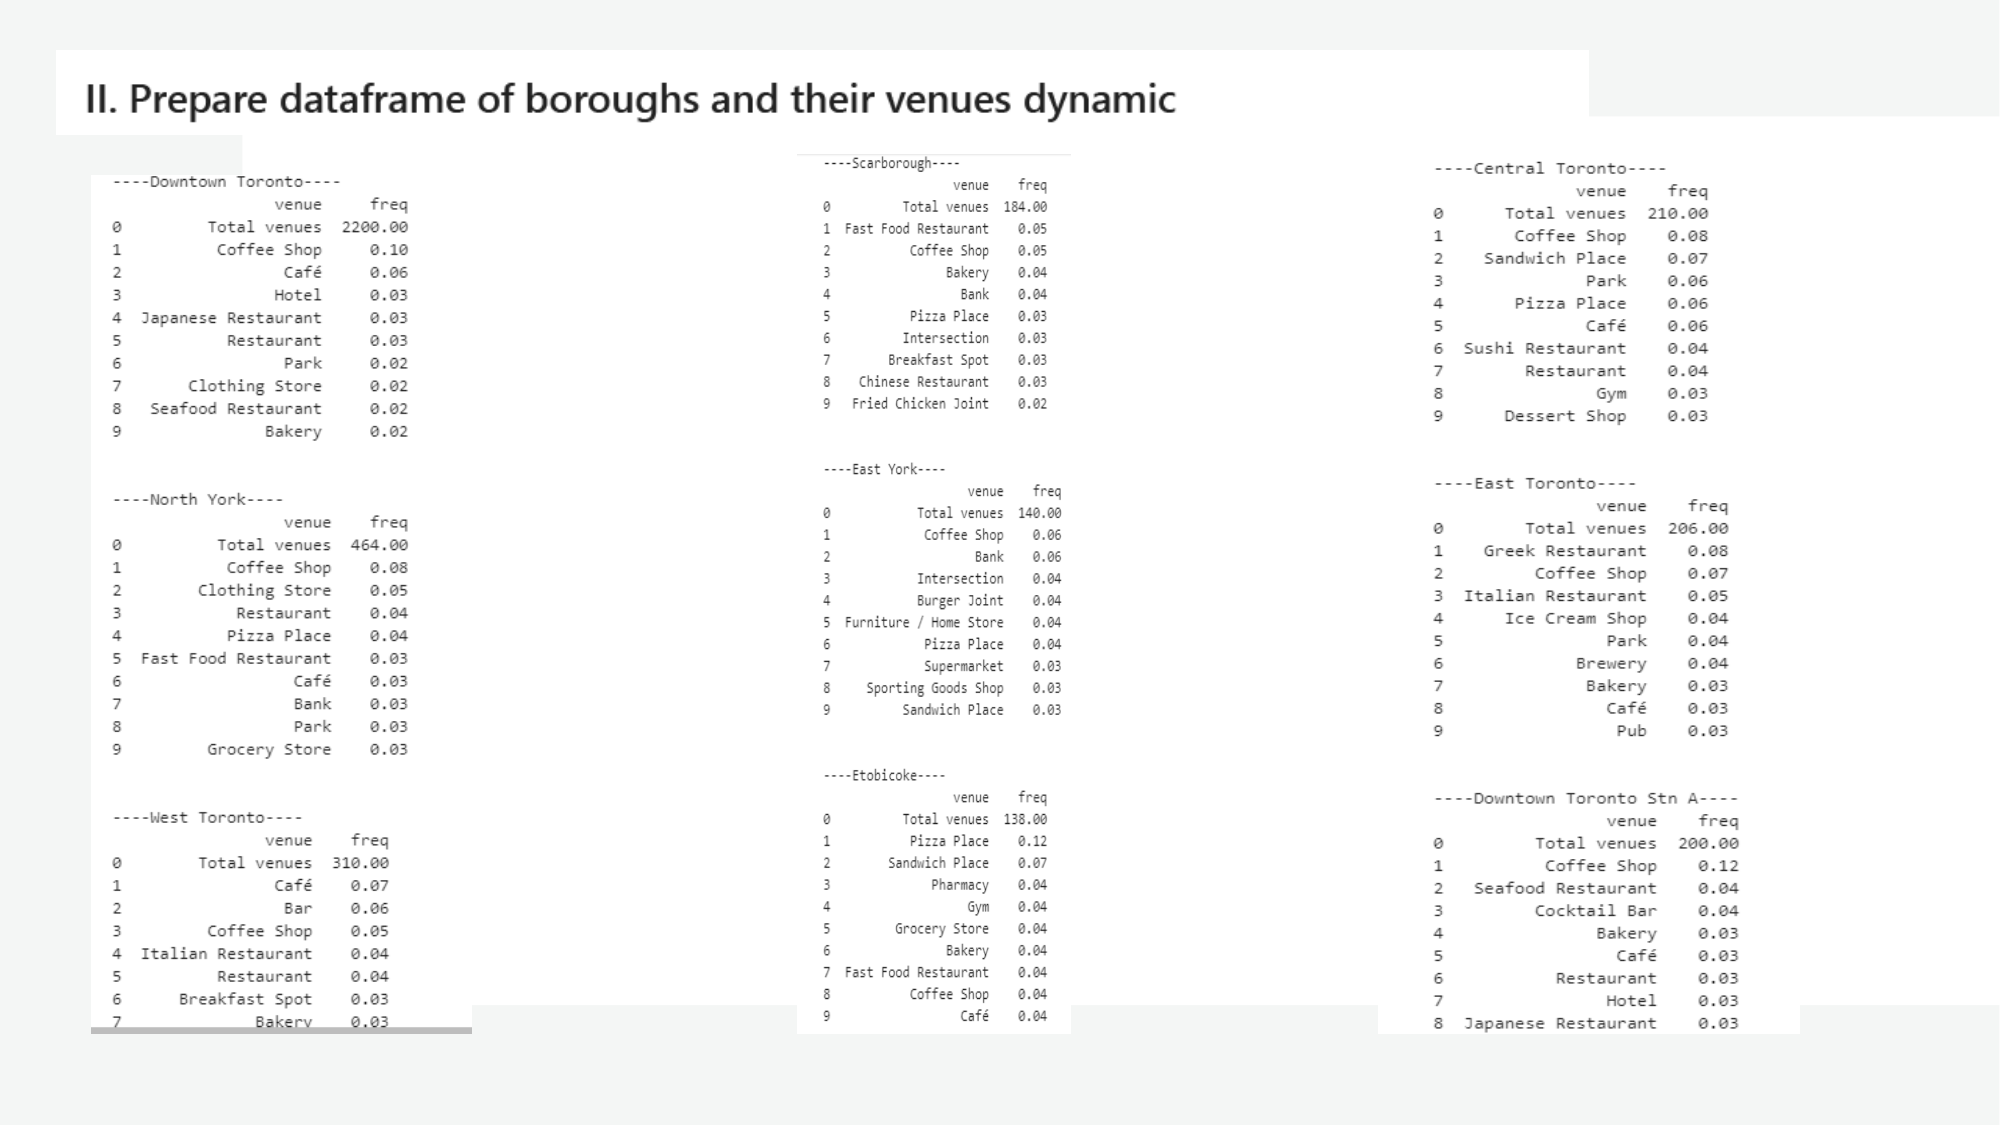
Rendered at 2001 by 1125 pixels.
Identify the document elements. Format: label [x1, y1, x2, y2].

picture [55, 50, 1589, 135]
picture [1378, 154, 1800, 1034]
picture [91, 175, 472, 1034]
list [796, 154, 1071, 1034]
